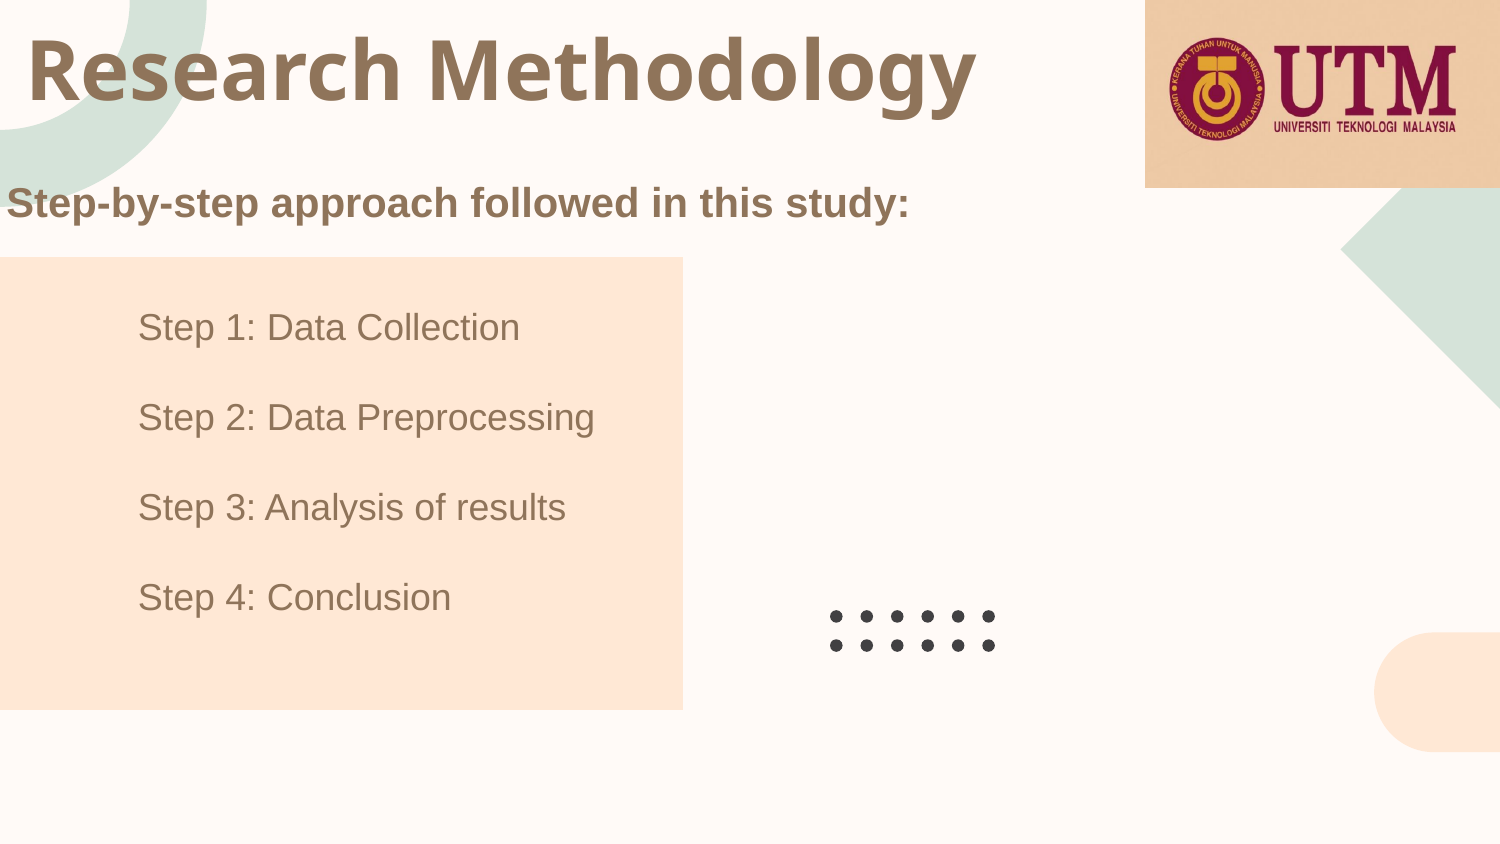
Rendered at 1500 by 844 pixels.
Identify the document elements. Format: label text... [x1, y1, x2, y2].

text_box Research Methodology [10, 9, 1140, 160]
text_box Step-by-step approach followed in this study: [0, 168, 1375, 308]
text_box Step 1: Data Collection Step 2: Data Preprocessing Step 3: Analysis of results Step 4: Conclusion [48, 295, 779, 738]
picture [1145, 0, 1500, 189]
